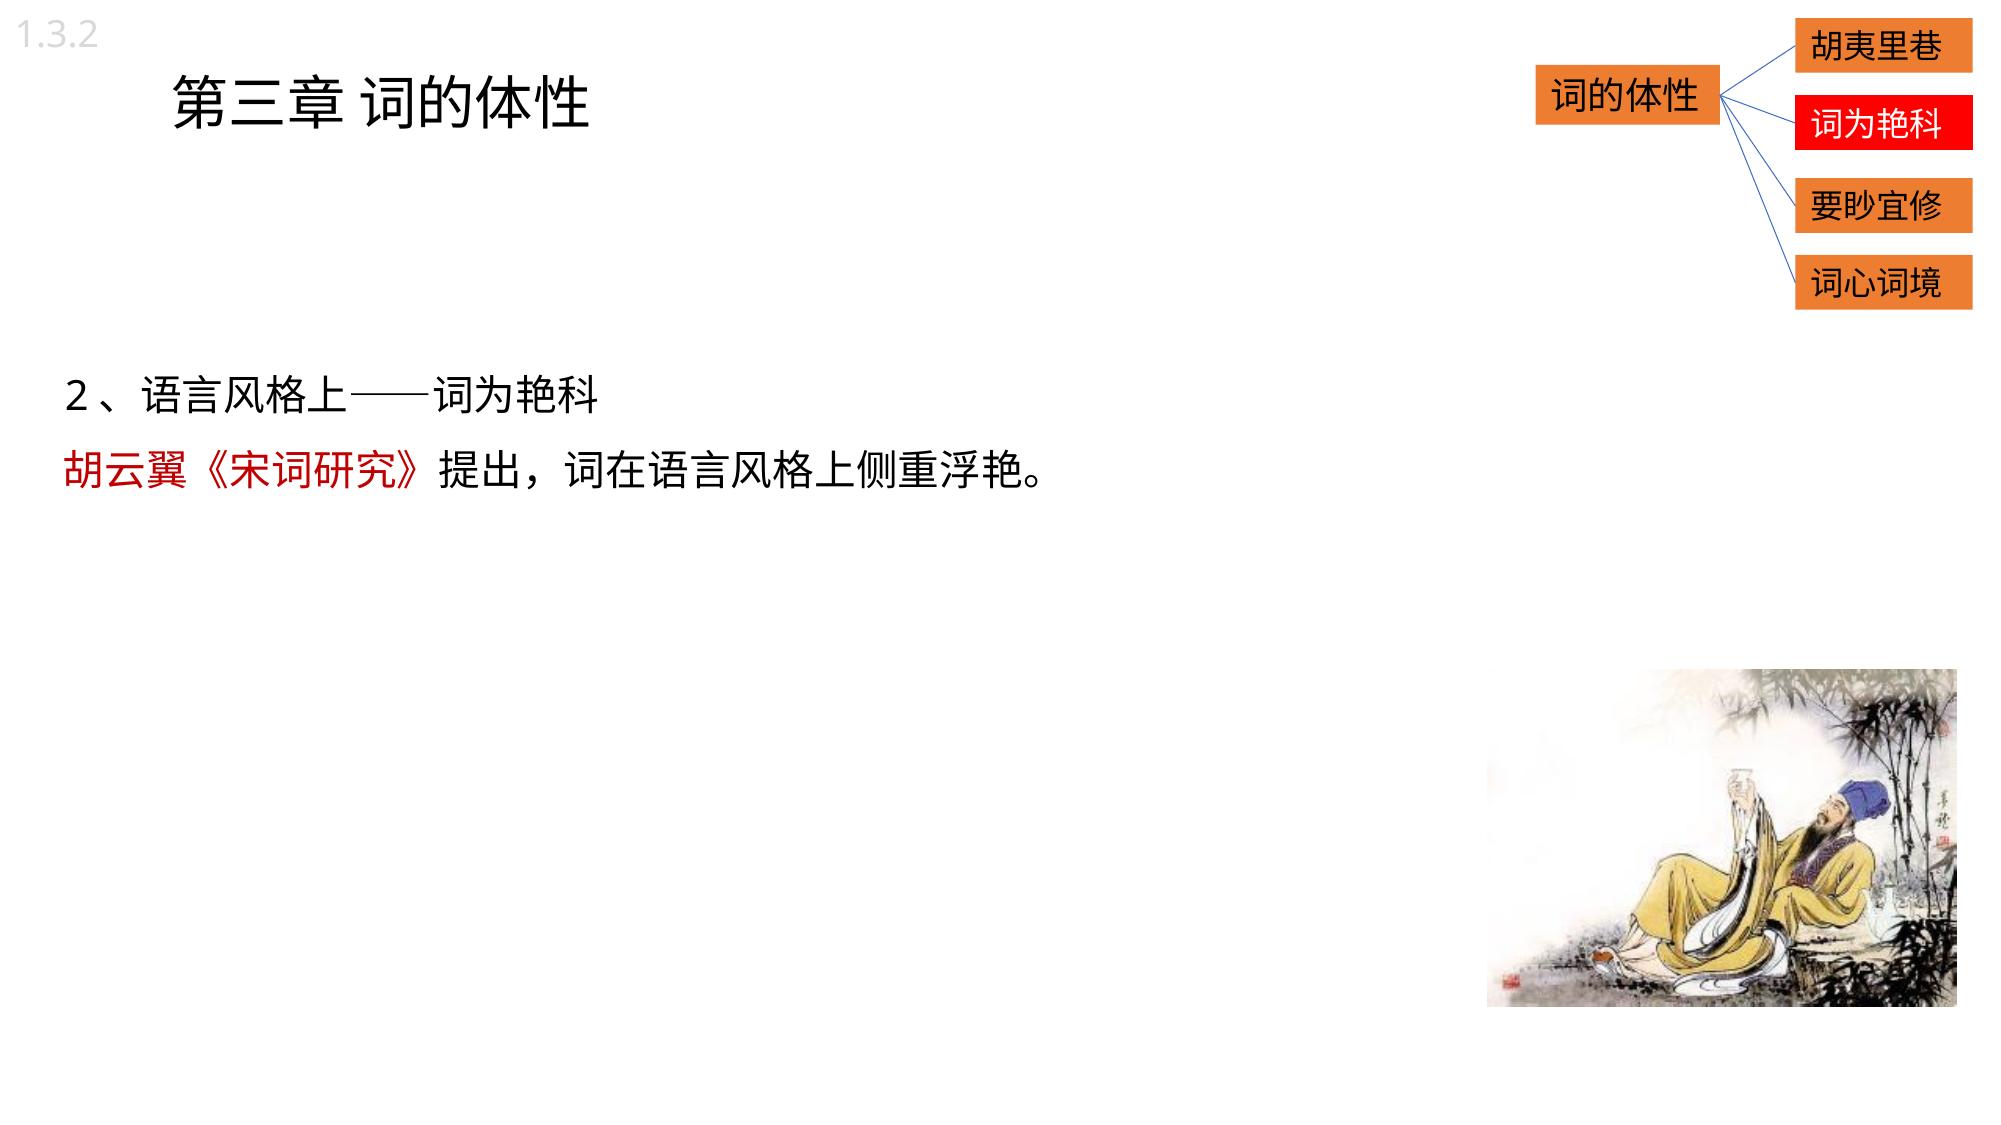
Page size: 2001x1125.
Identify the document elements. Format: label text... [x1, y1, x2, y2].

text_box 2、语言风格上——词为艳科 胡云翼《宋词研究》提出，词在语言风格上侧重浮艳。 [62, 344, 1769, 495]
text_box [1720, 95, 1796, 283]
text_box 词为艳科 [1796, 95, 1973, 150]
text_box 词的体性 [1535, 64, 1720, 125]
text_box 胡夷里巷 [1795, 18, 1973, 73]
picture [1487, 669, 1957, 1007]
text_box 要眇宜修 [1796, 178, 1973, 233]
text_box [1720, 45, 1796, 95]
text_box 1.3.2 [0, 2, 124, 63]
text_box 词心词境 [1795, 254, 1973, 310]
text_box 第三章 词的体性 [170, 65, 1088, 136]
